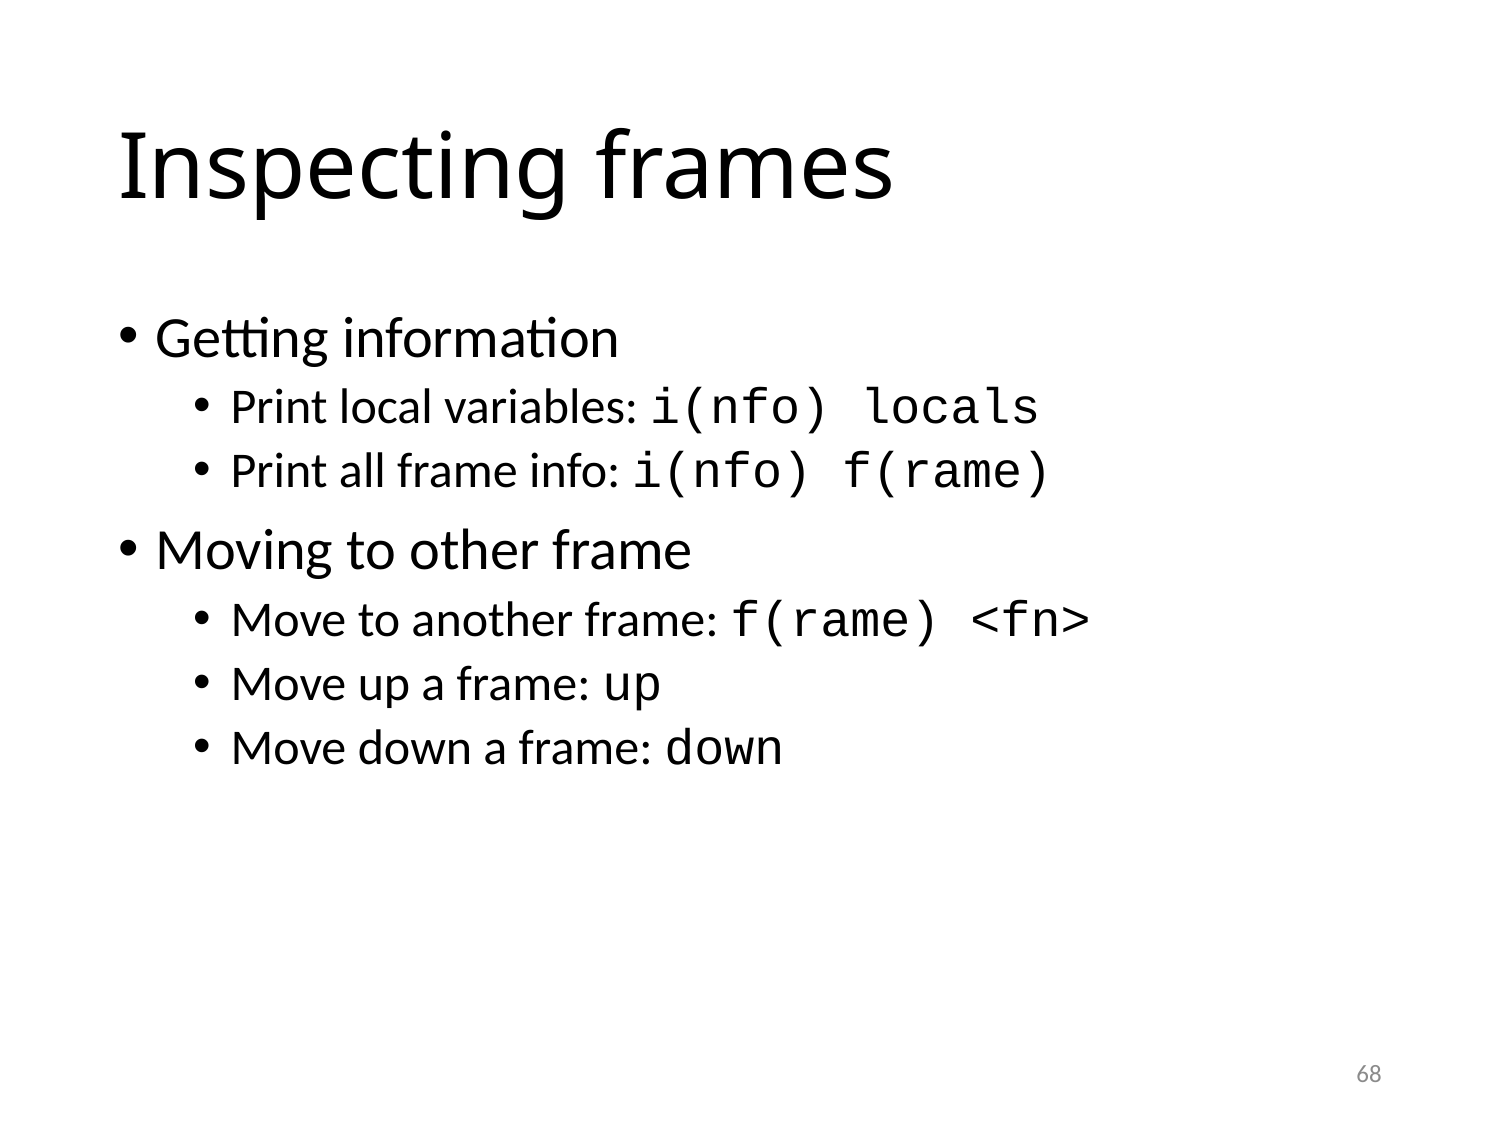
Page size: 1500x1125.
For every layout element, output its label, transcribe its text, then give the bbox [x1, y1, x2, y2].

list Getting information Print local variables: i(nfo) locals Print all frame info: i(nfo) f(rame) Moving to other frame Move to another frame: f(rame) <fn> Move up a frame: up Move down a frame: down [103, 299, 1397, 1014]
title Inspecting frames [103, 59, 1397, 278]
slide_number 68 [1059, 1042, 1397, 1103]
